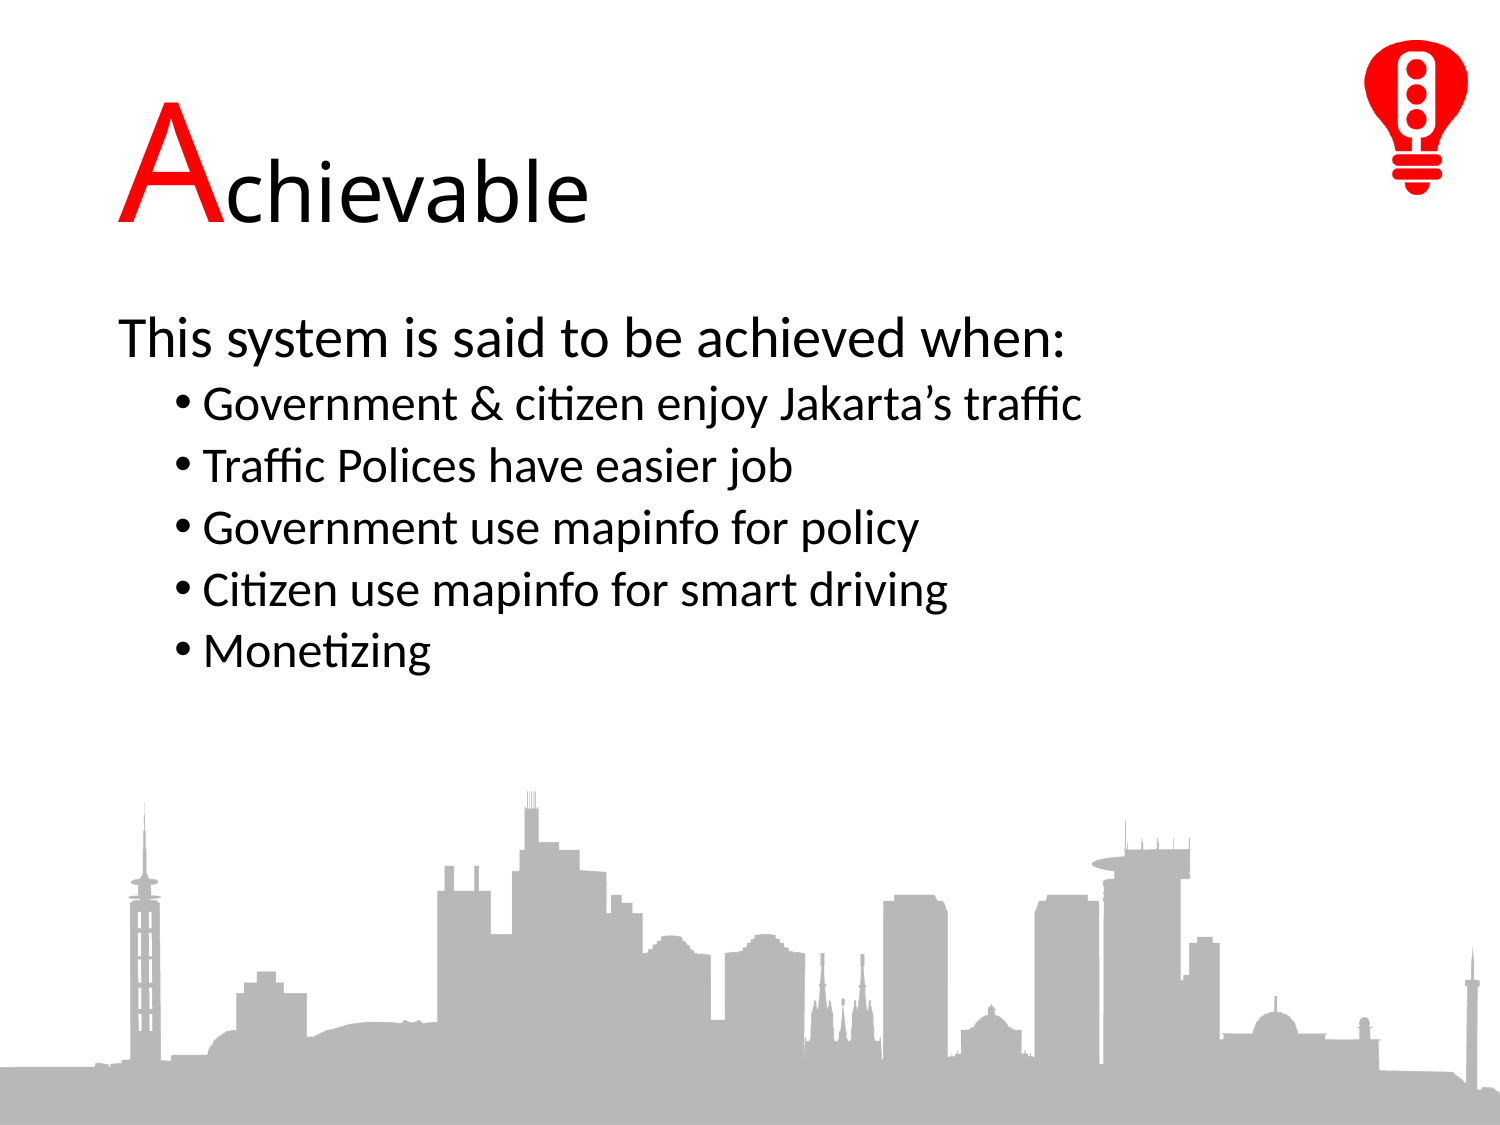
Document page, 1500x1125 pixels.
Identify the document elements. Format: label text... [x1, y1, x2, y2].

picture [1364, 40, 1468, 195]
text_box [0, 632, 1500, 1125]
title Achievable [103, 59, 1397, 278]
list This system is said to be achieved when: Government & citizen enjoy Jakarta’s traffic Traffic Polices have easier job Government use mapinfo for policy Citizen use mapinfo for smart driving Monetizing [103, 299, 1397, 632]
